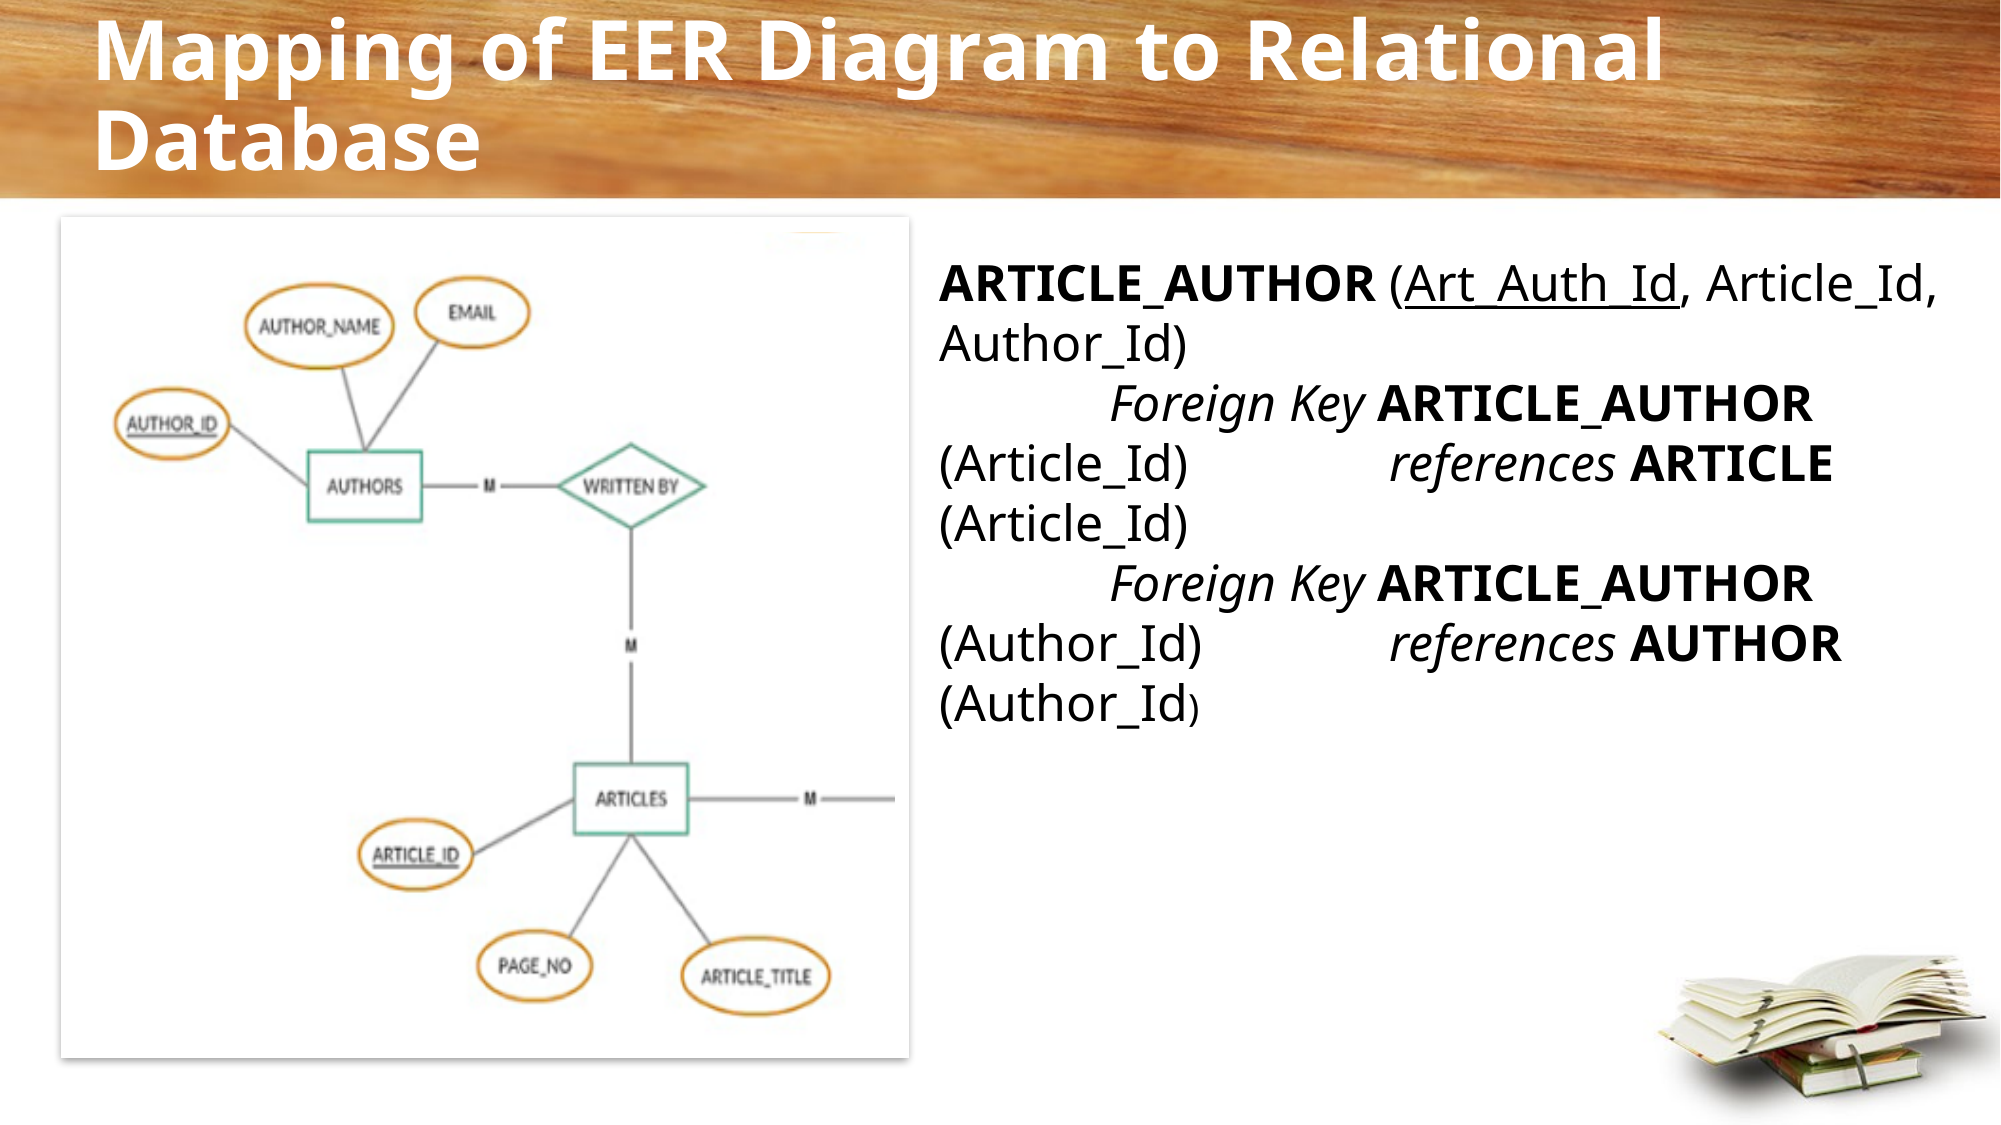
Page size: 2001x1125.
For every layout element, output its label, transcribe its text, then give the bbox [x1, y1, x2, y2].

title Mapping of EER Diagram to Relational Database [75, 20, 1924, 177]
picture [0, 0, 2001, 1125]
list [75, 231, 895, 1044]
text_box ARTICLE_AUTHOR (Art_Auth_Id, Article_Id, Author_Id) Foreign Key ARTICLE_AUTHOR (Article_Id) references ARTICLE (Article_Id) Foreign Key ARTICLE_AUTHOR (Author_Id) references AUTHOR (Author_Id) [925, 244, 1982, 740]
